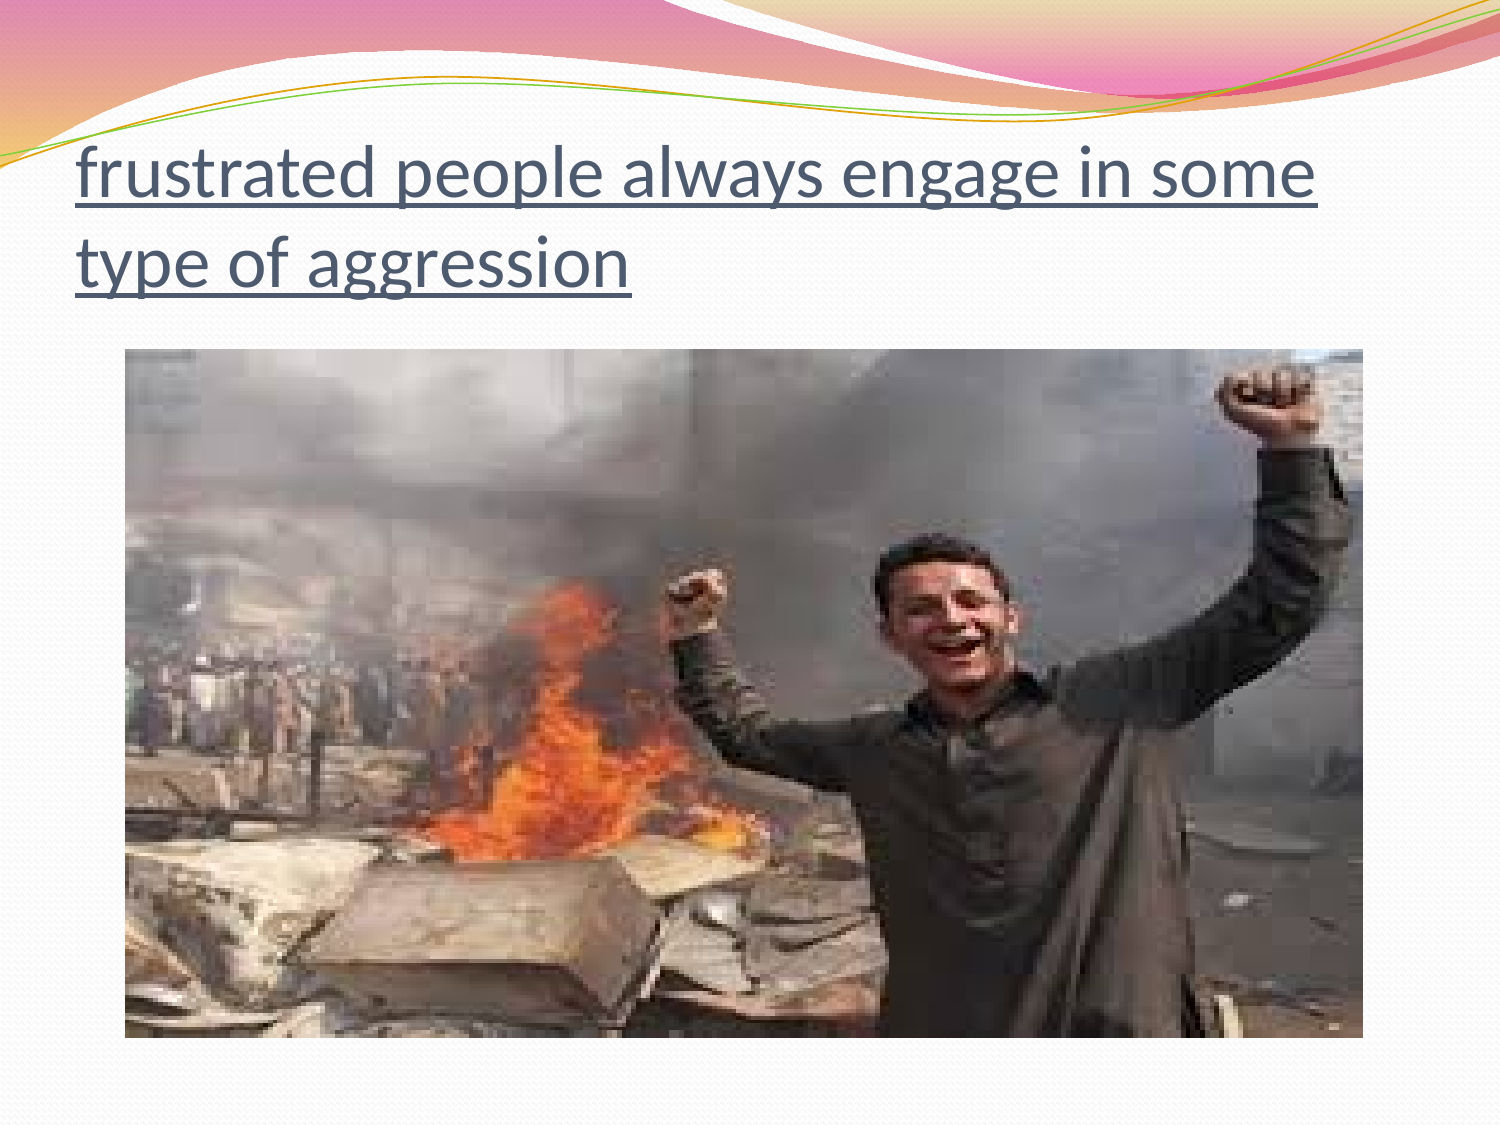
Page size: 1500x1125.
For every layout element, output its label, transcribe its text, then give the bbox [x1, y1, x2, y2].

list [124, 349, 1363, 1038]
title frustrated people always engage in some type of aggression [75, 115, 1425, 303]
